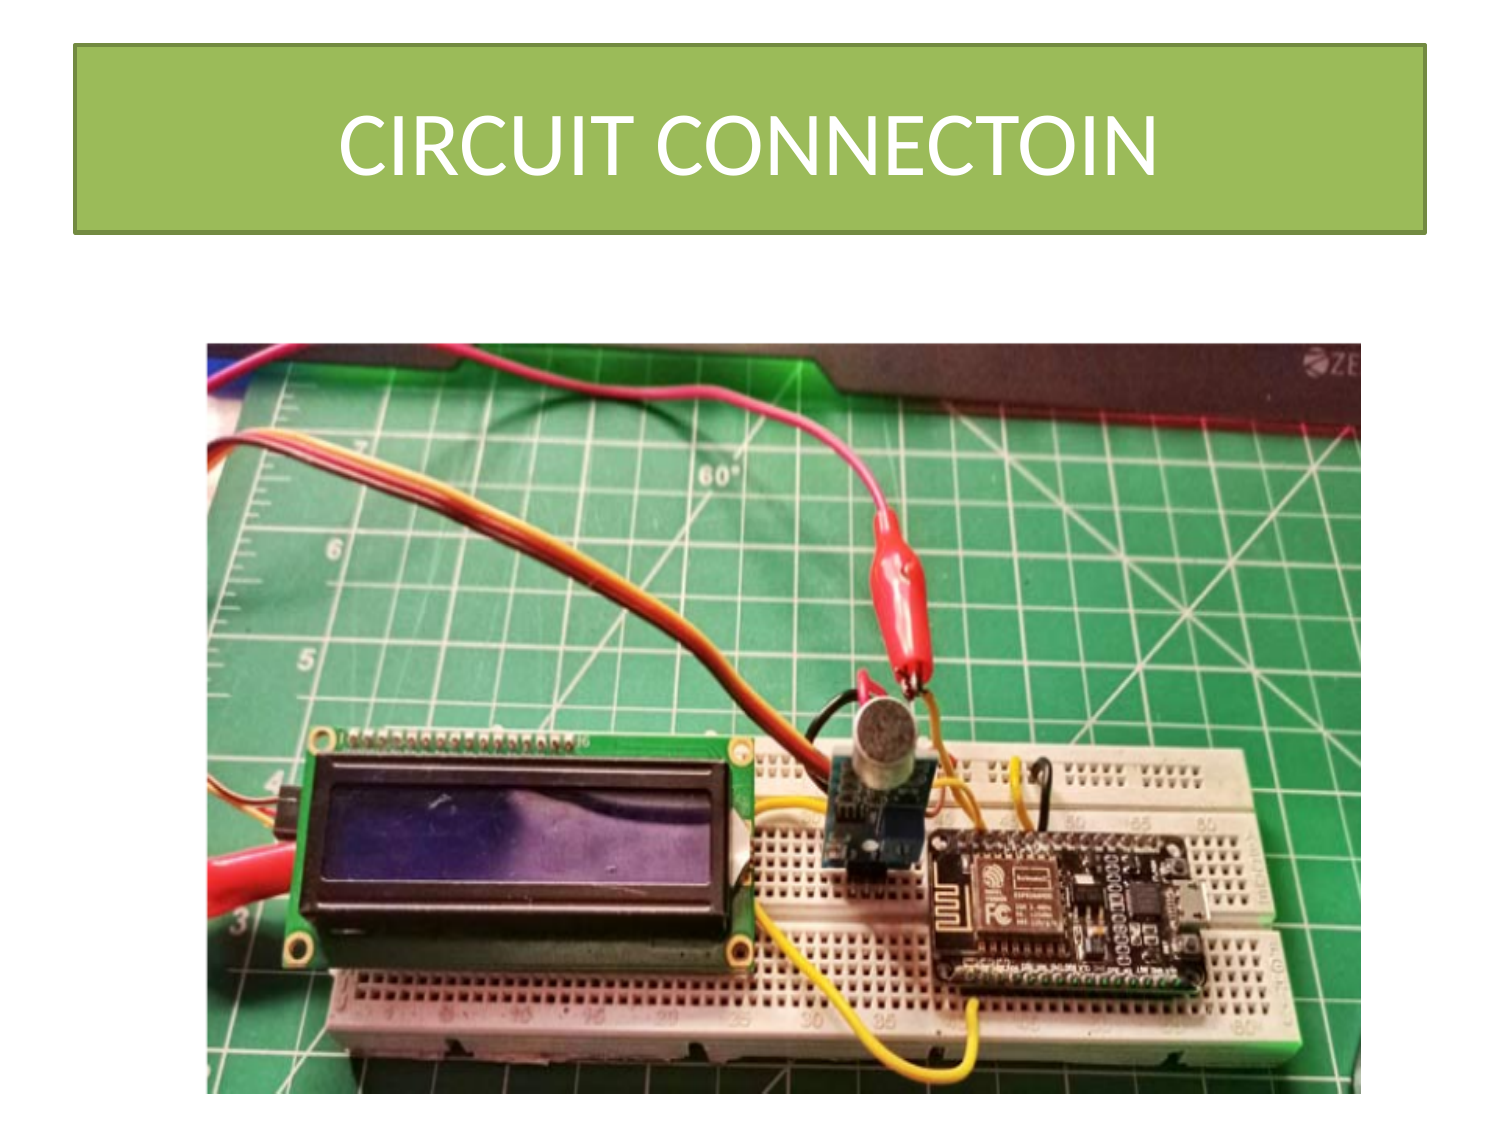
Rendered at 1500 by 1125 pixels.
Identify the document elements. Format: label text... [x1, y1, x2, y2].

picture [138, 337, 1362, 1095]
title CIRCUIT CONNECTOIN [73, 43, 1427, 235]
